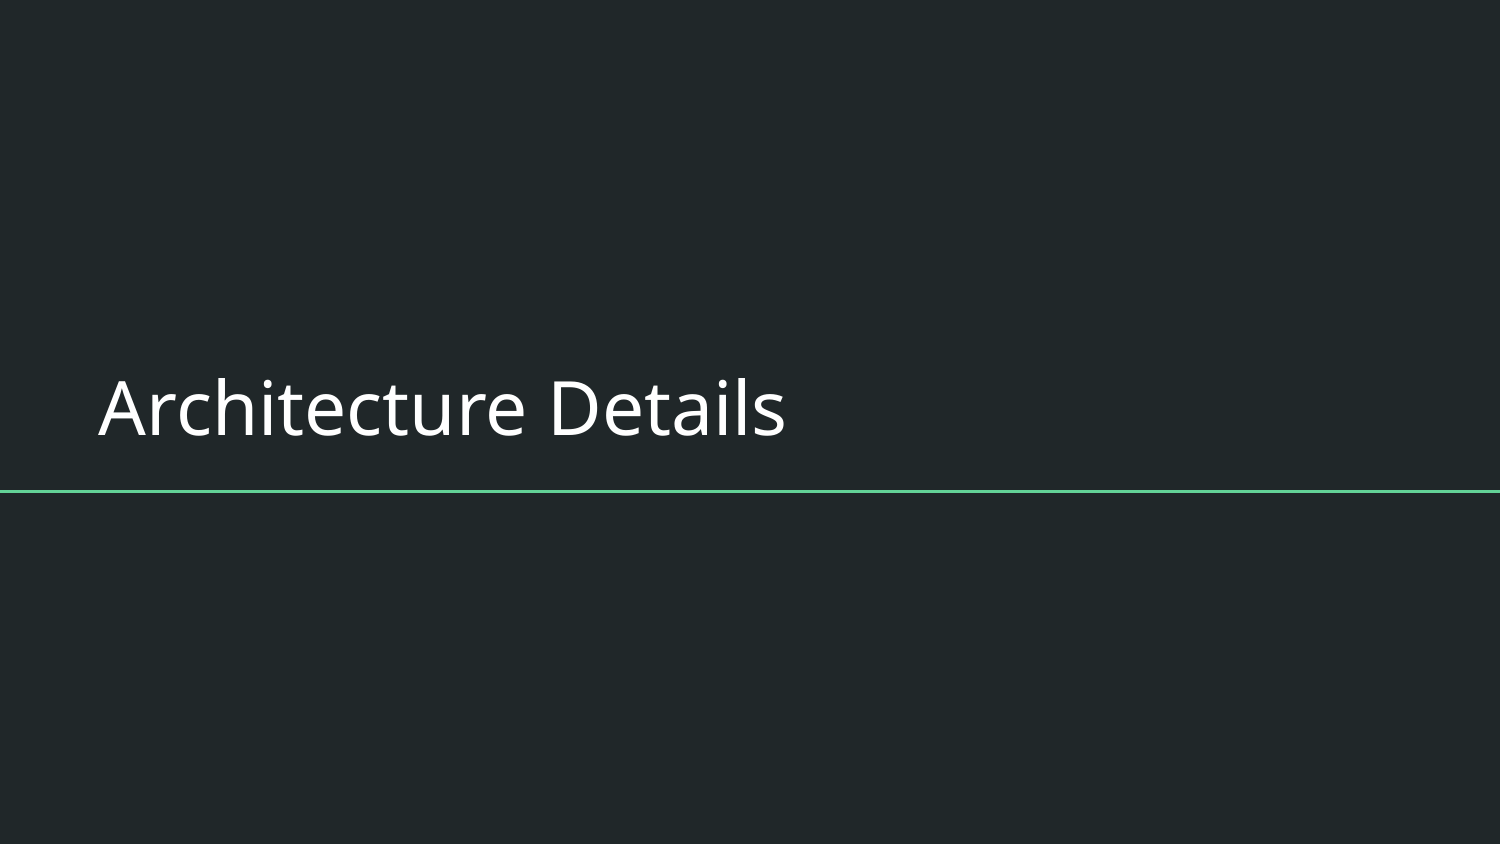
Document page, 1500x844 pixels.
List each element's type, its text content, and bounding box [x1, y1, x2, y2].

title Architecture Details [83, 337, 1417, 466]
